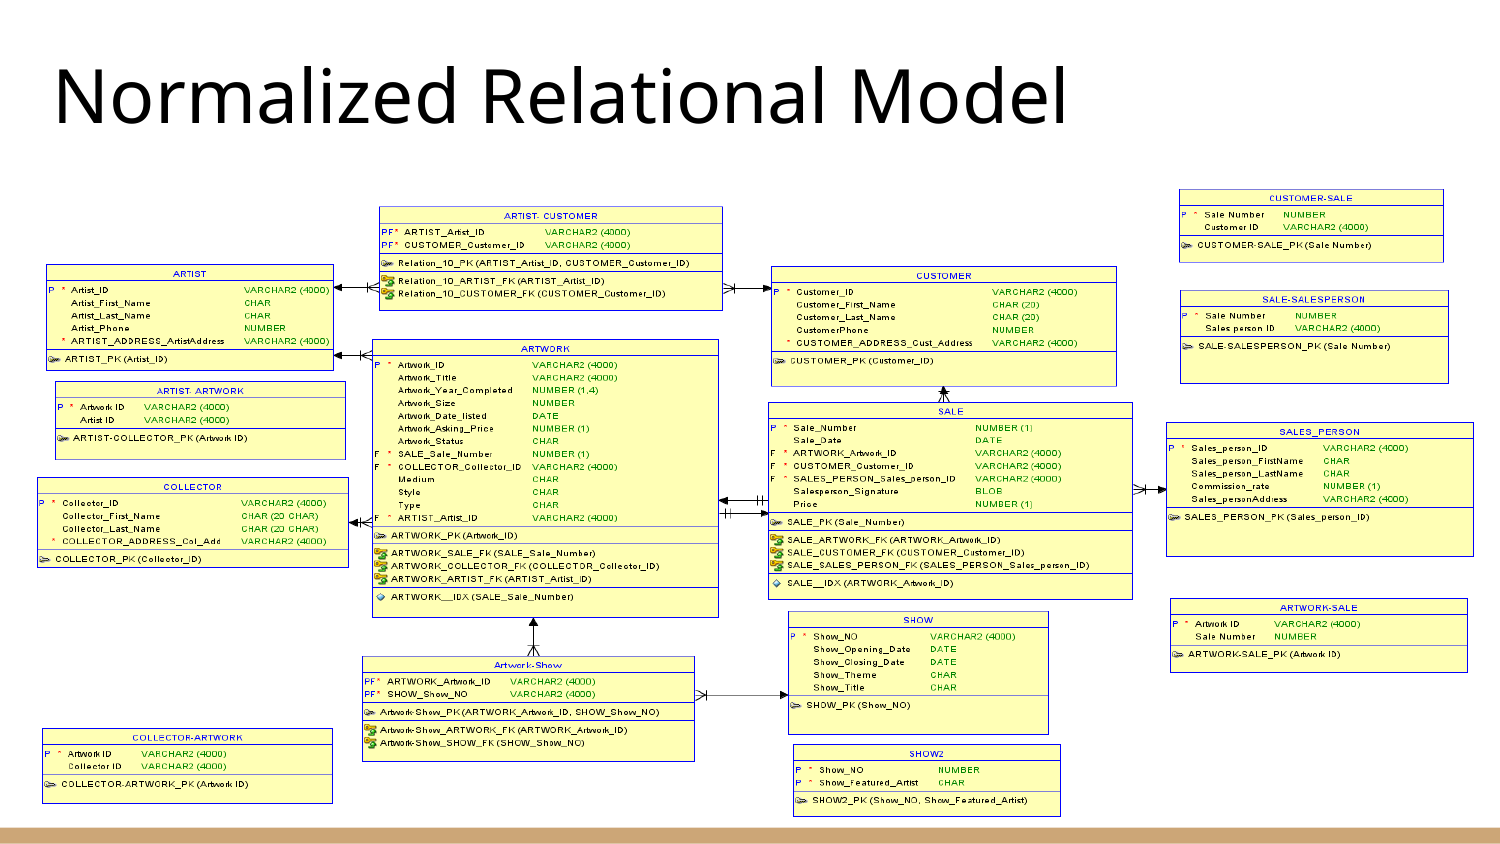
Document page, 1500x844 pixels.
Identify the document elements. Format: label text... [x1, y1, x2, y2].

title Normalized Relational Model [37, 17, 1436, 138]
picture [9, 139, 1483, 825]
